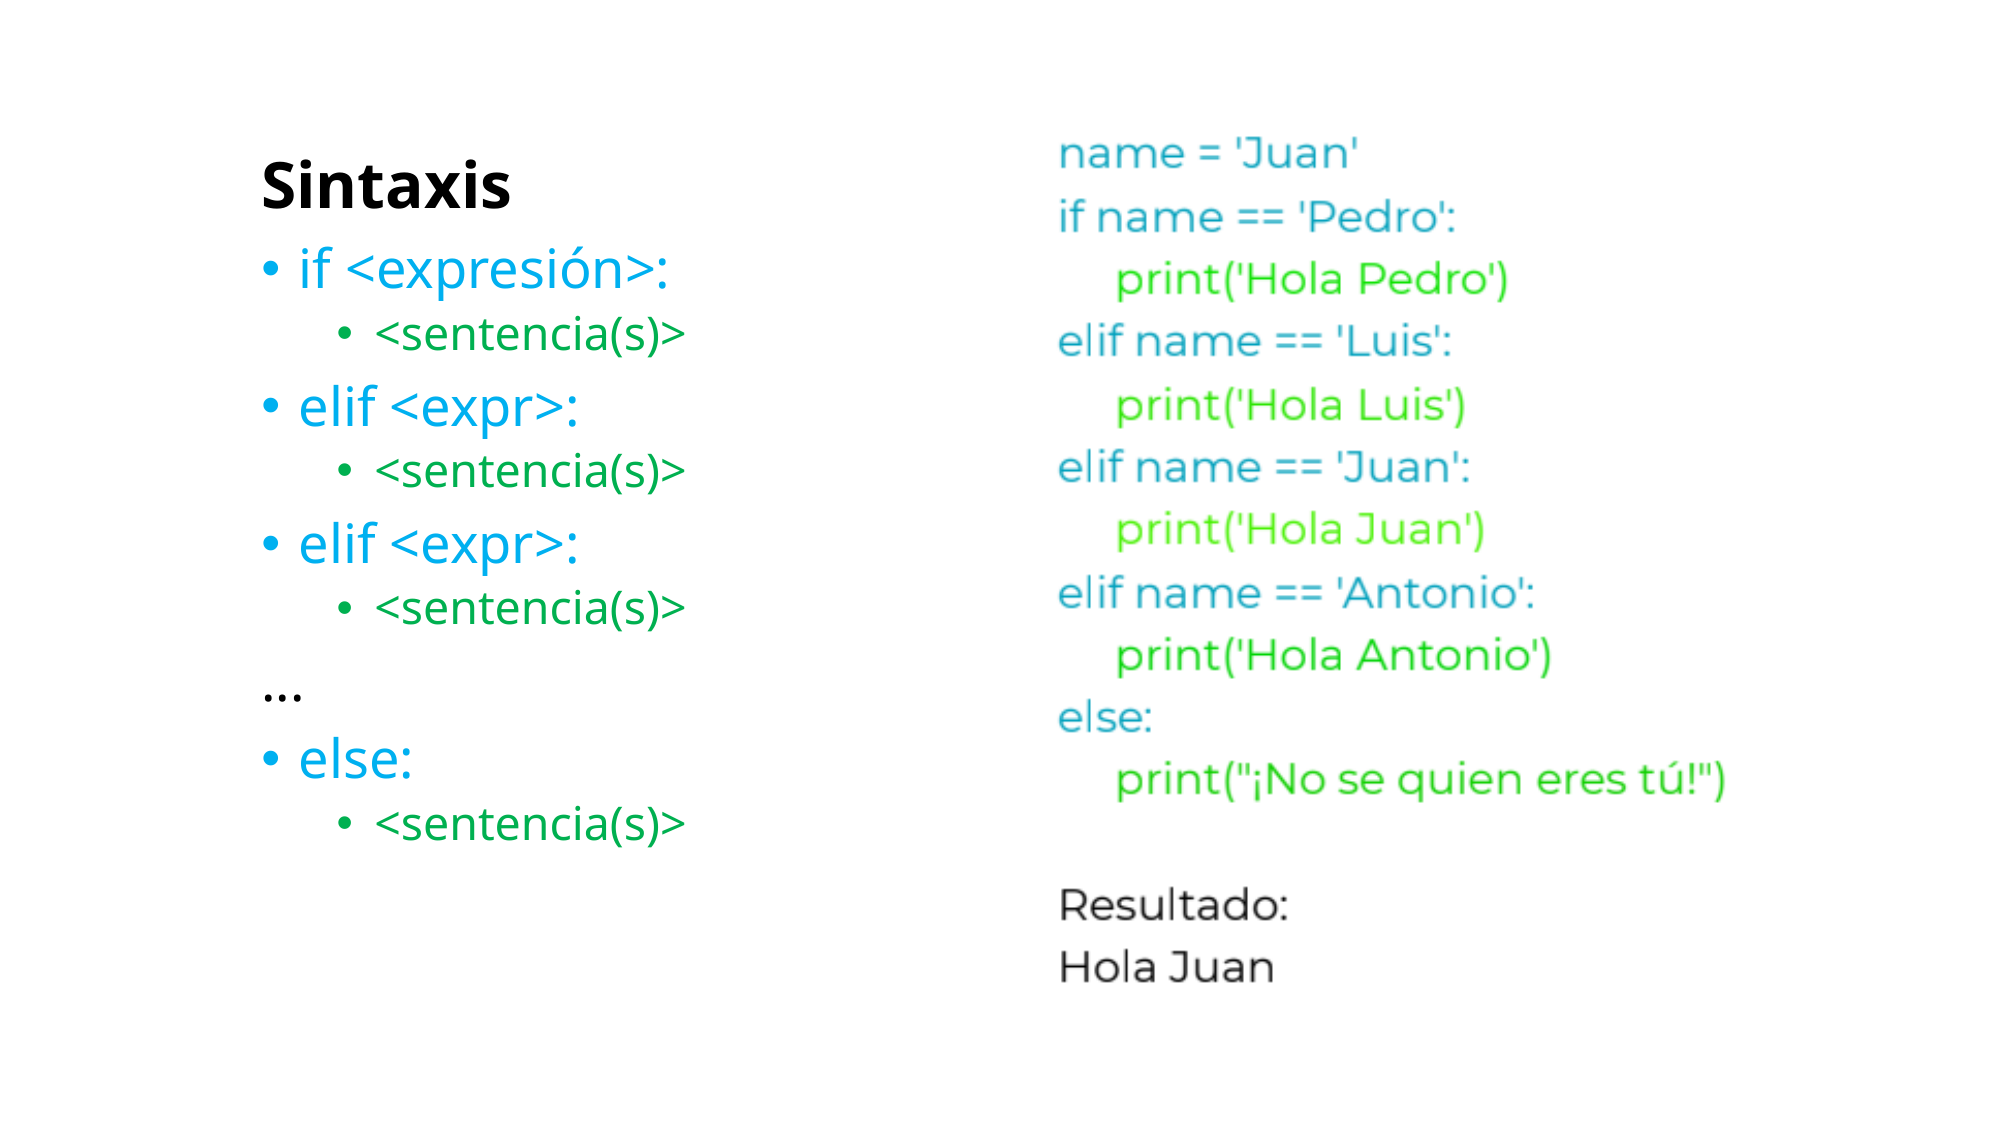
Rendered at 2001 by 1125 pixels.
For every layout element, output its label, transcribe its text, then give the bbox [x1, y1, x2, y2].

list Sintaxis if <expresión>: <sentencia(s)> elif <expr>: <sentencia(s)> elif <expr>: <sentencia(s)> ... else: <sentencia(s)> [246, 146, 1000, 860]
picture [1034, 112, 1755, 1013]
